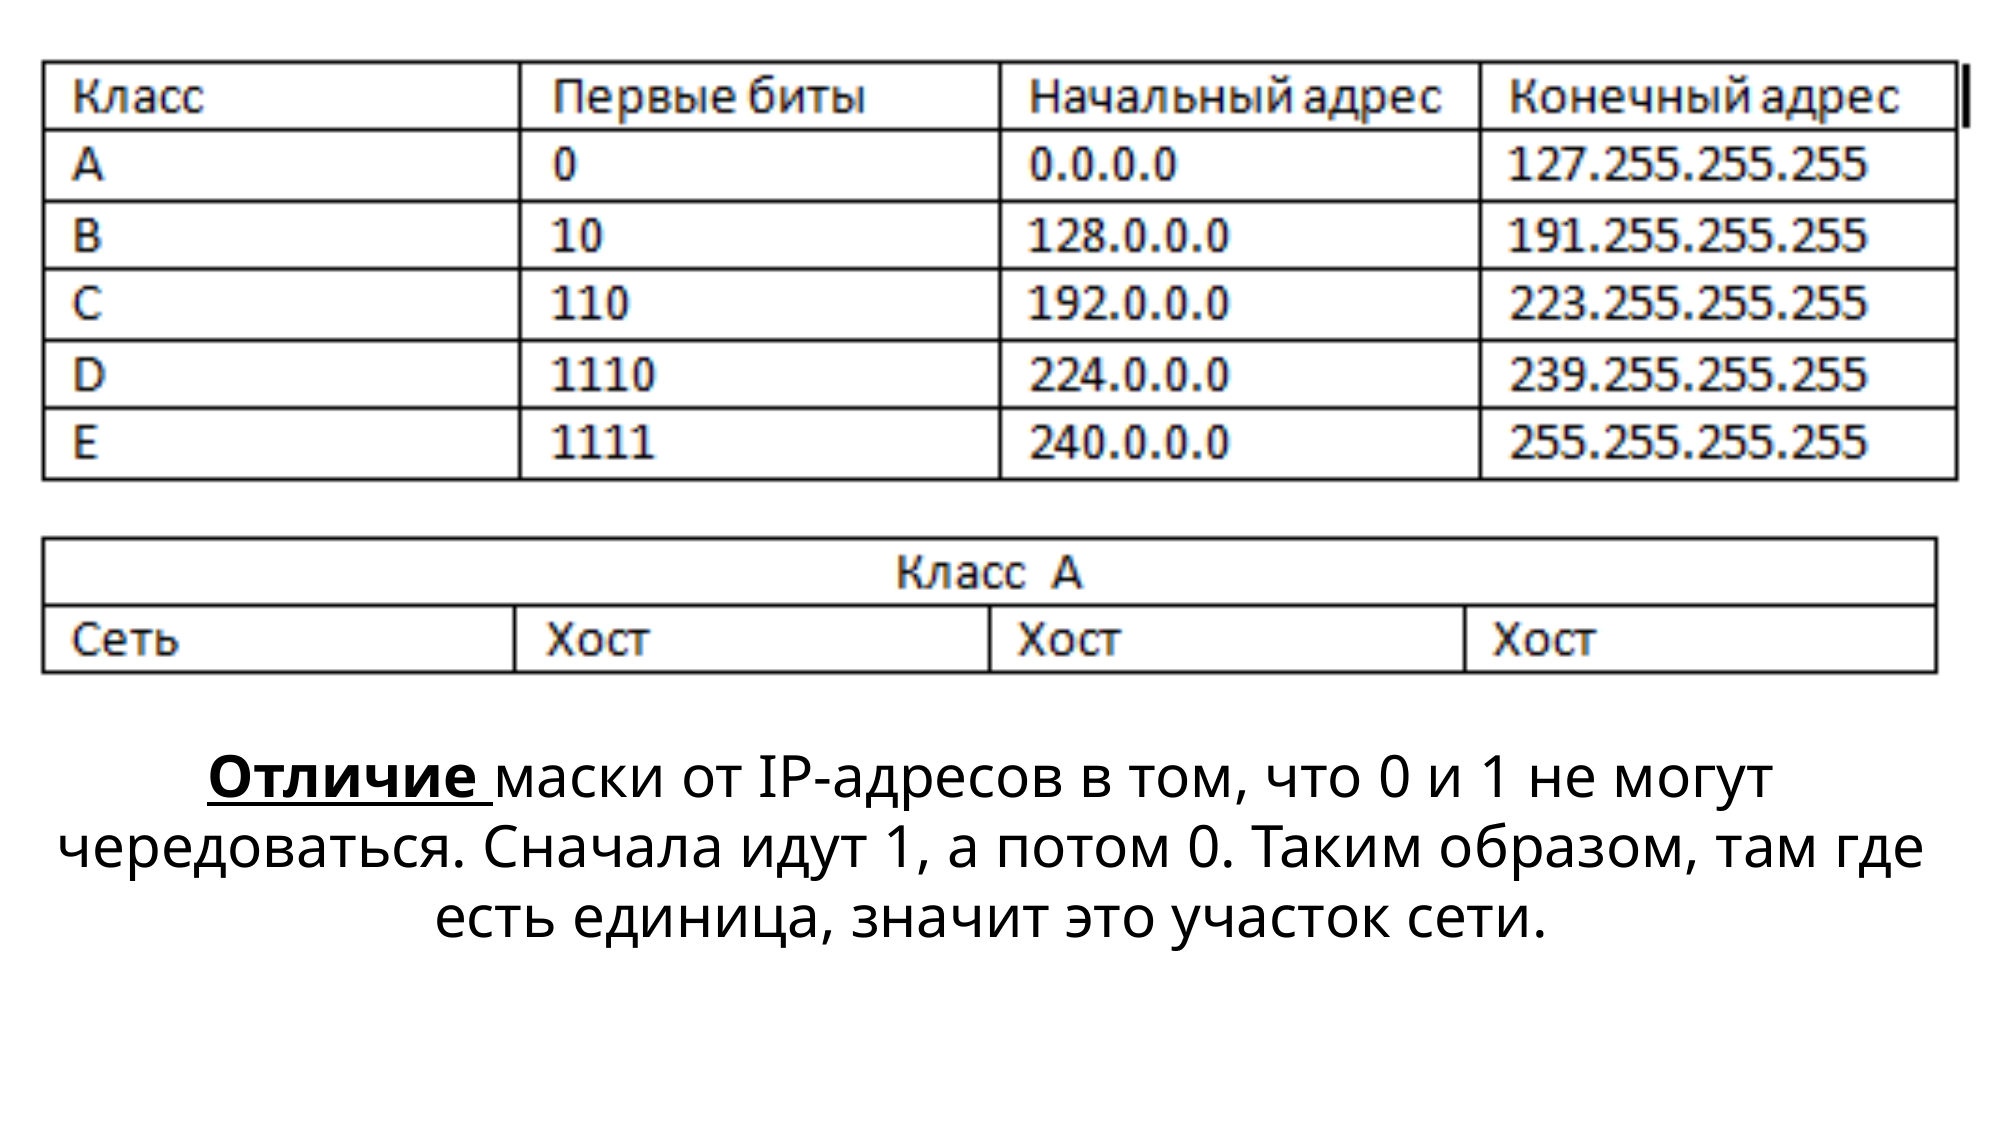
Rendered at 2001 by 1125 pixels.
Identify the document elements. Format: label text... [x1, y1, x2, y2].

text_box Отличие маски от IP-адресов в том, что 0 и 1 не могут чередоваться. Сначала идут 1, а потом 0. Таким образом, там где есть единица, значит это участок сети. [41, 731, 1941, 957]
picture [13, 24, 2000, 710]
